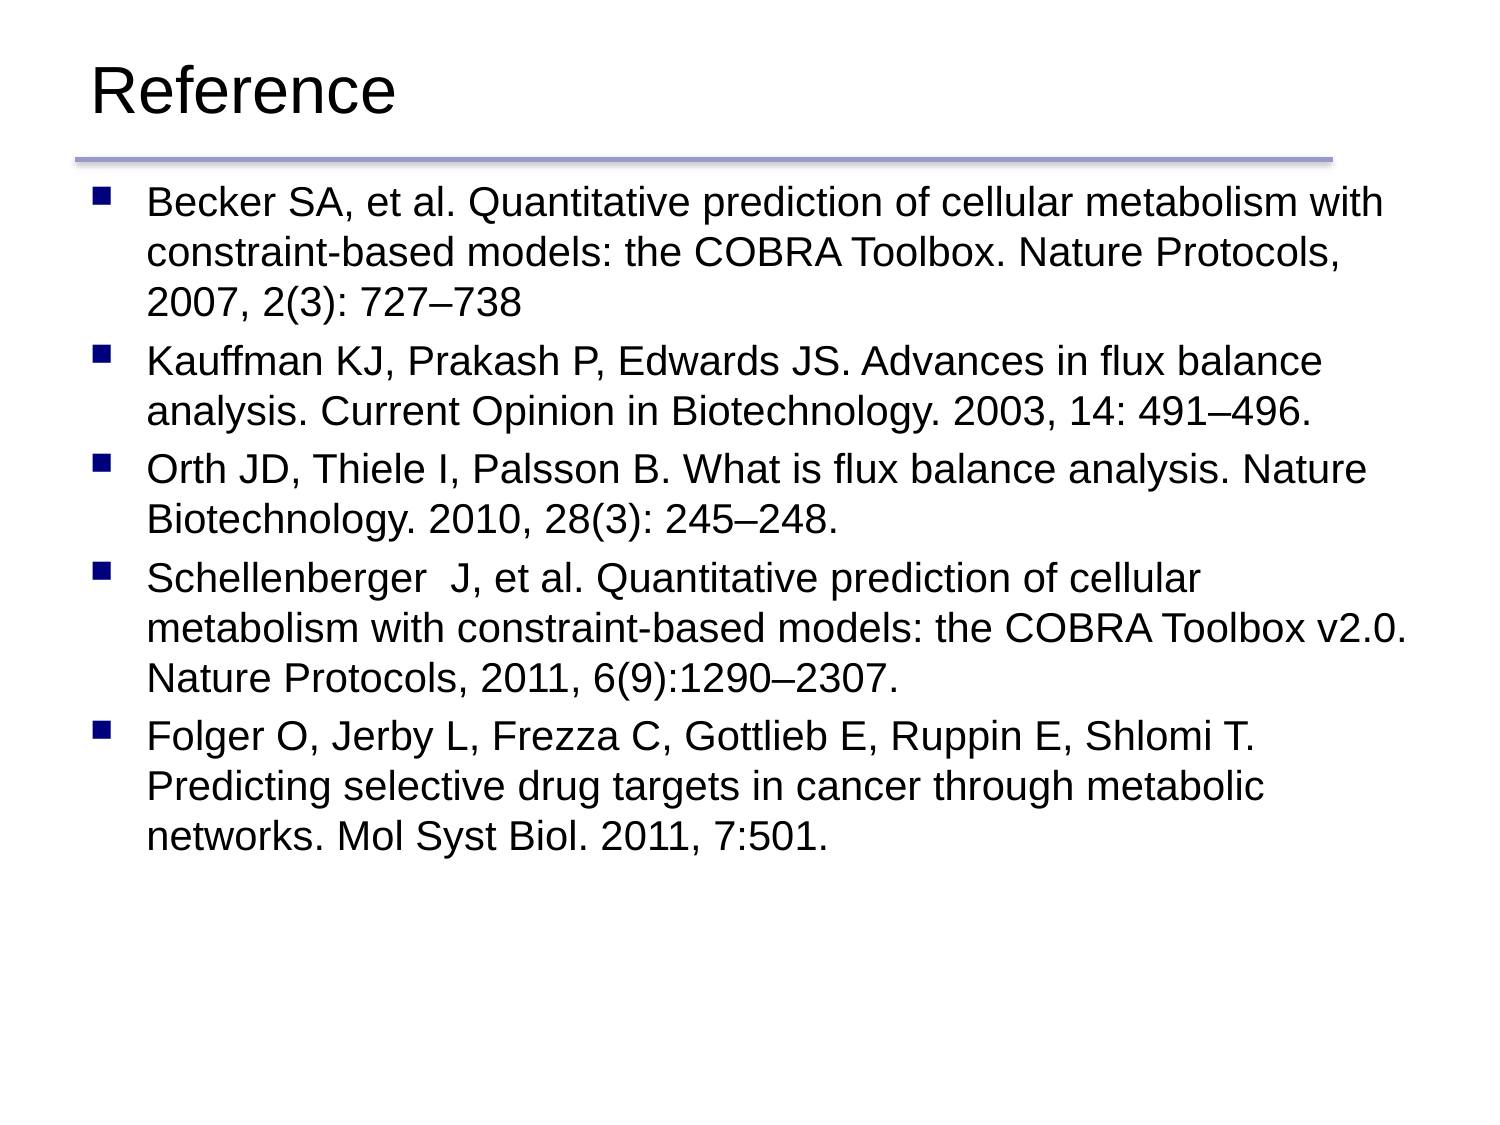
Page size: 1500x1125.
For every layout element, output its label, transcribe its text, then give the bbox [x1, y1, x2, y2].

list Becker SA, et al. Quantitative prediction of cellular metabolism with constraint-based models: the COBRA Toolbox. Nature Protocols, 2007, 2(3): 727–738 Kauffman KJ, Prakash P, Edwards JS. Advances in flux balance analysis. Current Opinion in Biotechnology. 2003, 14: 491–496. Orth JD, Thiele I, Palsson B. What is flux balance analysis. Nature Biotechnology. 2010, 28(3): 245–248. Schellenberger J, et al. Quantitative prediction of cellular metabolism with constraint-based models: the COBRA Toolbox v2.0. Nature Protocols, 2011, 6(9):1290–2307. Folger O, Jerby L, Frezza C, Gottlieb E, Ruppin E, Shlomi T. Predicting selective drug targets in cancer through metabolic networks. Mol Syst Biol. 2011, 7:501. [75, 167, 1425, 1043]
title Reference [75, 25, 1333, 148]
